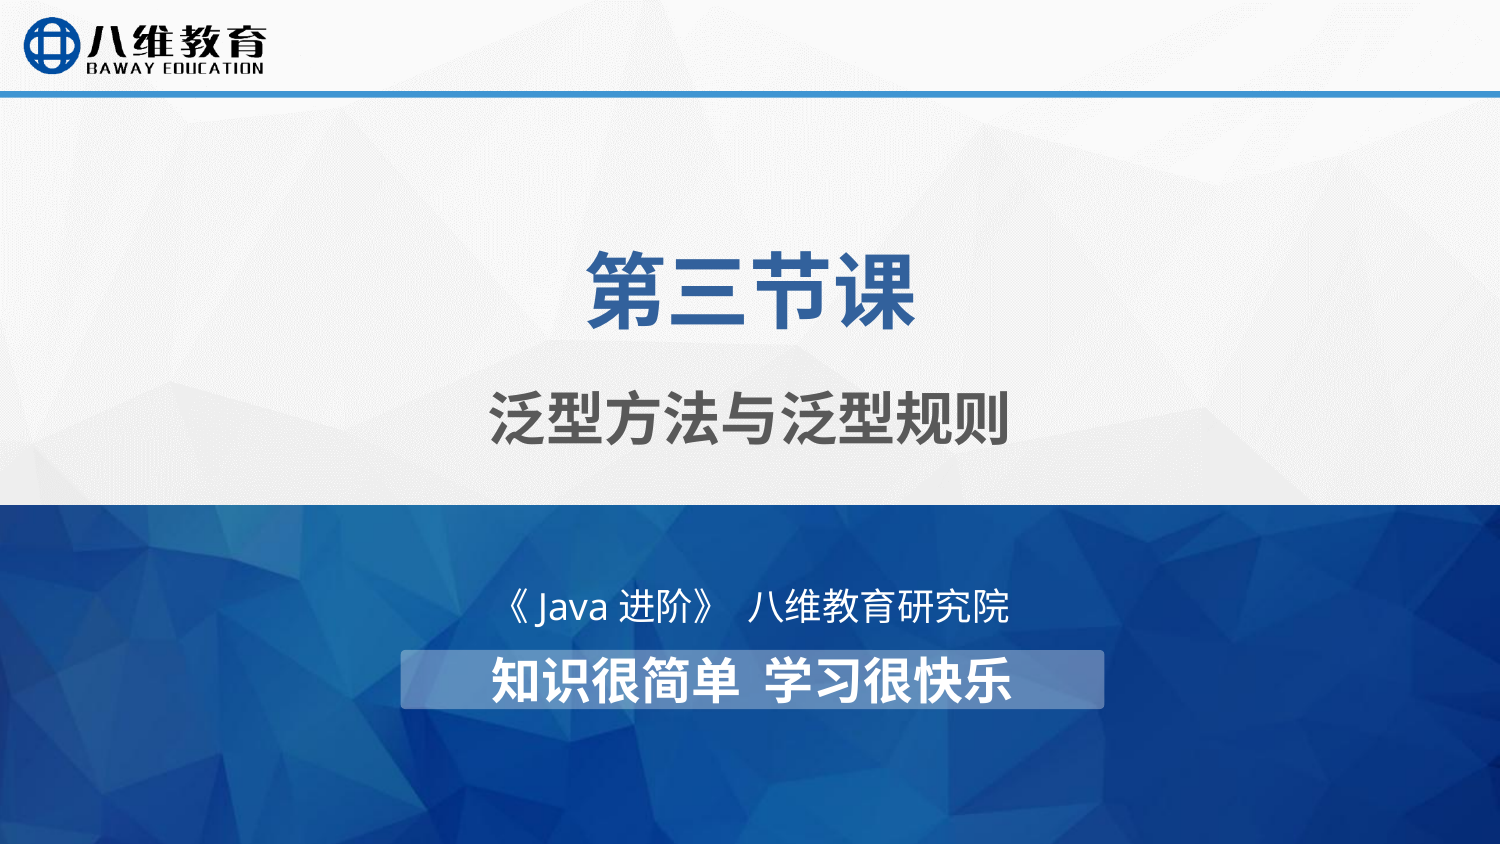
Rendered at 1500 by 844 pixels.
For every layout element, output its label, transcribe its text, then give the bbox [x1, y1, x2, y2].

picture [0, 0, 1500, 91]
title 第三节课 [112, 205, 1388, 374]
subtitle 泛型方法与泛型规则 [112, 374, 1388, 473]
title 课堂小结 [400, 649, 1105, 710]
picture [0, 98, 1500, 844]
